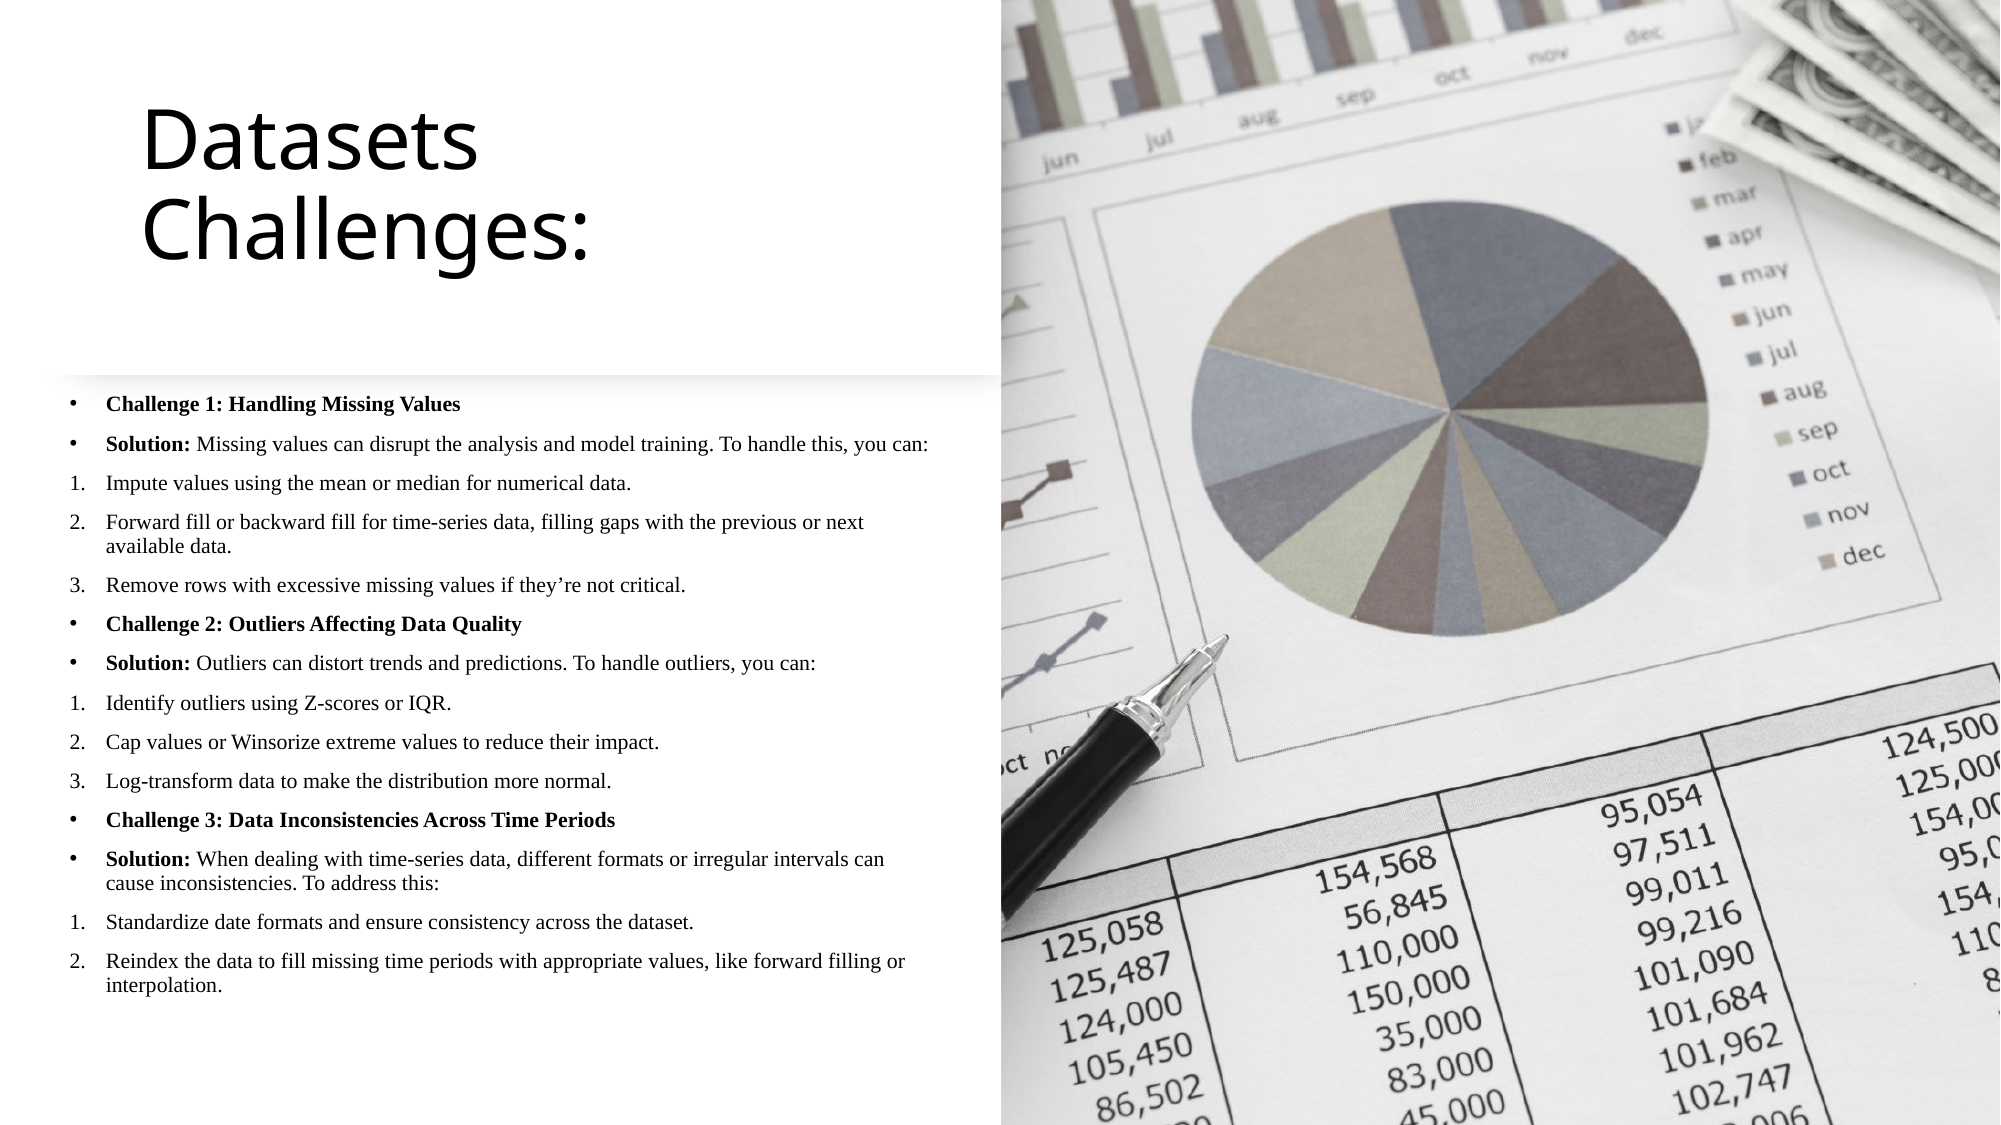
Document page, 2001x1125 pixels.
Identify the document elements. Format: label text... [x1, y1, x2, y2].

title Datasets Challenges: [124, 53, 909, 322]
text_box [0, 376, 1001, 1125]
list Challenge 1: Handling Missing Values Solution: Missing values can disrupt the analysis and model training. To handle this, you can: Impute values using the mean or median for numerical data. Forward fill or backward fill for time-series data, filling gaps with the previous or next available data. Remove rows with excessive missing values if they’re not critical. Challenge 2: Outliers Affecting Data Quality Solution: Outliers can distort trends and predictions. To handle outliers, you can: Identify outliers using Z-scores or IQR. Cap values or Winsorize extreme values to reduce their impact. Log-transform data to make the distribution more normal. Challenge 3: Data Inconsistencies Across Time Periods Solution: When dealing with time-series data, different formats or irregular intervals can cause inconsistencies. To address this: Standardize date formats and ensure consistency across the dataset. Reindex the data to fill missing time periods with appropriate values, like forward filling or interpolation. [54, 375, 953, 1027]
text_box [0, 0, 1001, 376]
picture [1001, 0, 2000, 1125]
